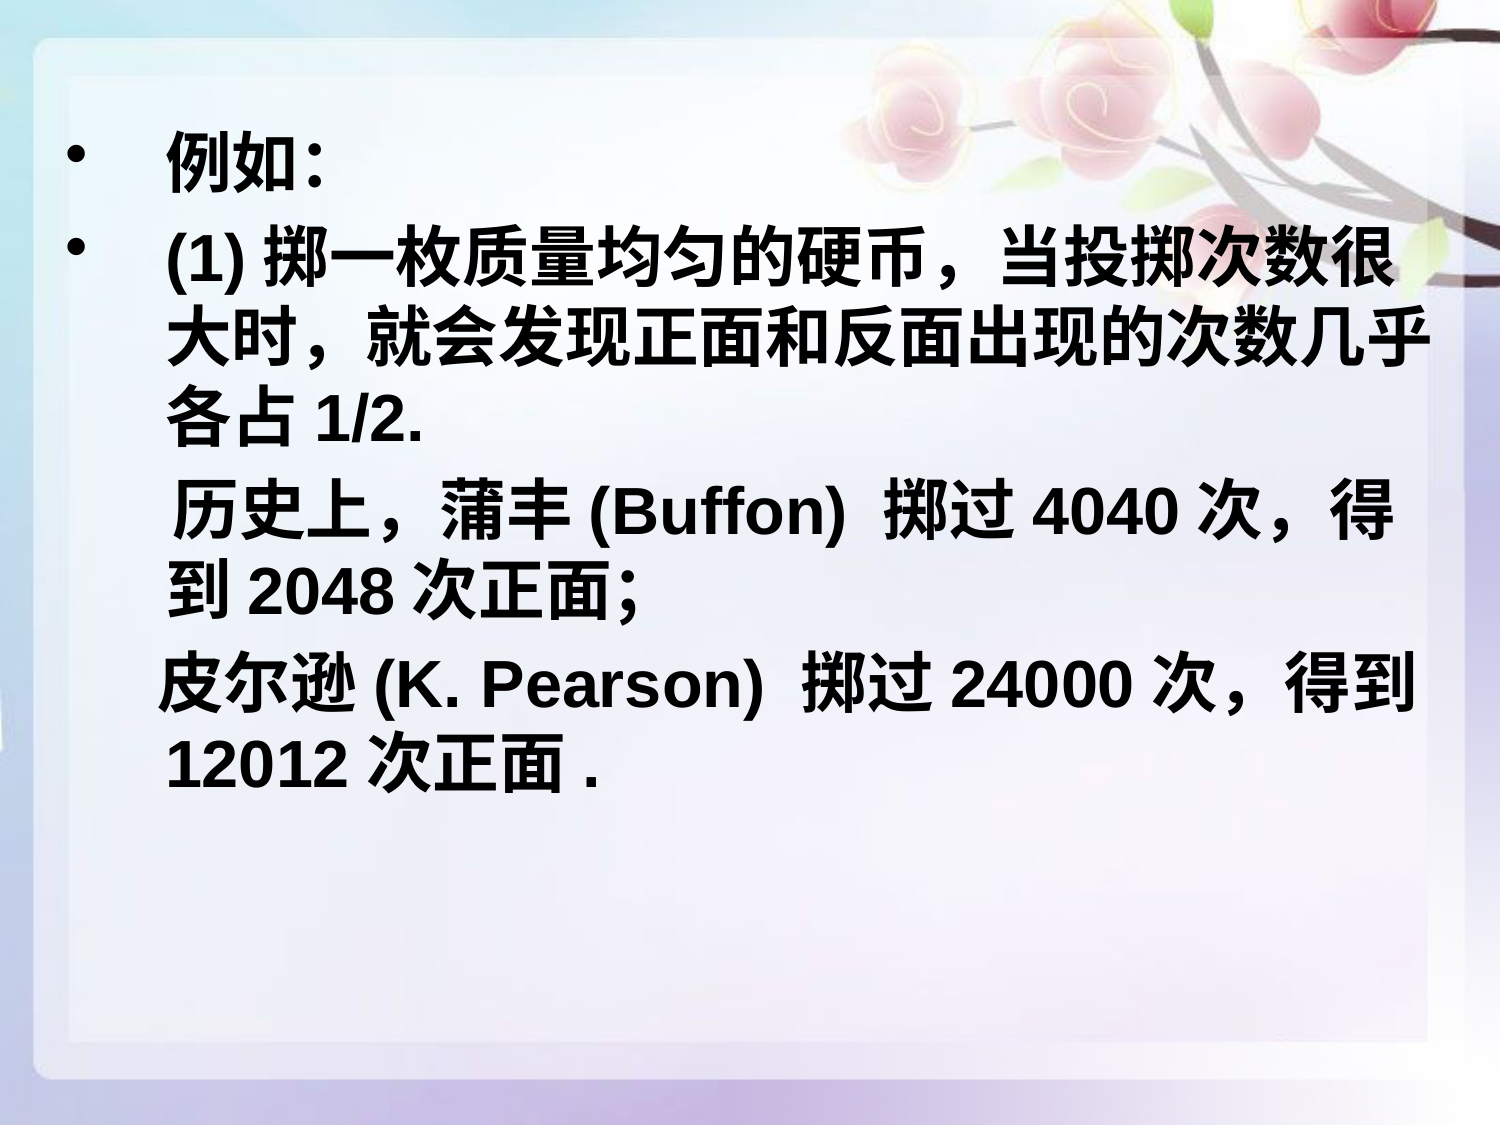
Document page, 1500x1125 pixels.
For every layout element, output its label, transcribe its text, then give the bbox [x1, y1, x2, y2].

list 例如： (1)掷一枚质量均匀的硬币，当投掷次数很大时，就会发现正面和反面出现的次数几乎各占1/2. 历史上，蒲丰(Buffon) 掷过4040次，得到2048次正面； 皮尔逊(K. Pearson) 掷过24000次，得到12012次正面. [49, 113, 1452, 963]
picture [0, 0, 1500, 1125]
